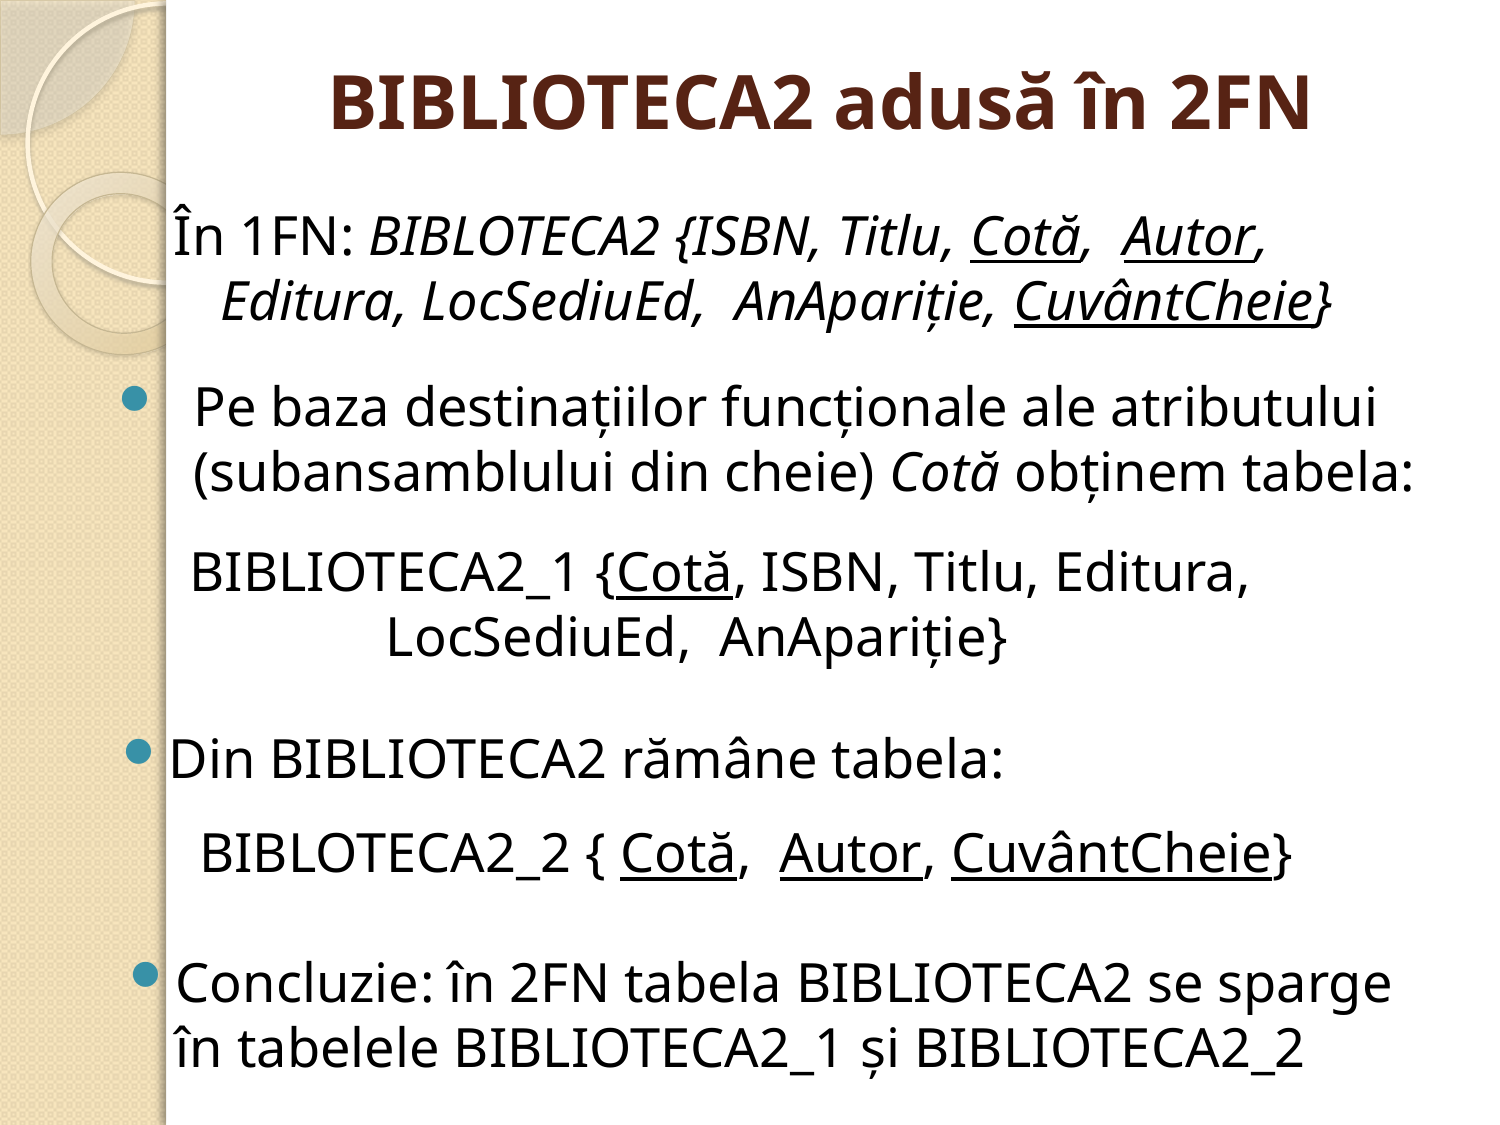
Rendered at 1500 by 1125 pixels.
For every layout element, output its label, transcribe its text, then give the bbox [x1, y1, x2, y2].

text_box Concluzie: în 2FN tabela BIBLIOTECA2 se sparge în tabelele BIBLIOTECA2_1 şi BIBLIOTECA2_2 [101, 940, 1470, 1125]
text_box În 1FN: BIBLOTECA2 {ISBN, Titlu, Cotă, Autor, Editura, LocSediuEd, AnApariţie, CuvântCheie} [145, 193, 1464, 393]
text_box BIBLOTECA2_2 { Cotă, Autor, CuvântCheie} [170, 810, 1473, 903]
text_box Din BIBLIOTECA2 rămâne tabela: [94, 717, 1408, 930]
title BIBLIOTECA2 adusă în 2FN [161, 5, 1482, 194]
list Pe baza destinaţiilor funcţionale ale atributului (subansamblului din cheie) Cotă obţinem tabela: [90, 364, 1459, 577]
text_box BIBLIOTECA2_1 {Cotă, ISBN, Titlu, Editura, LocSediuEd, AnApariţie} [161, 530, 1459, 729]
